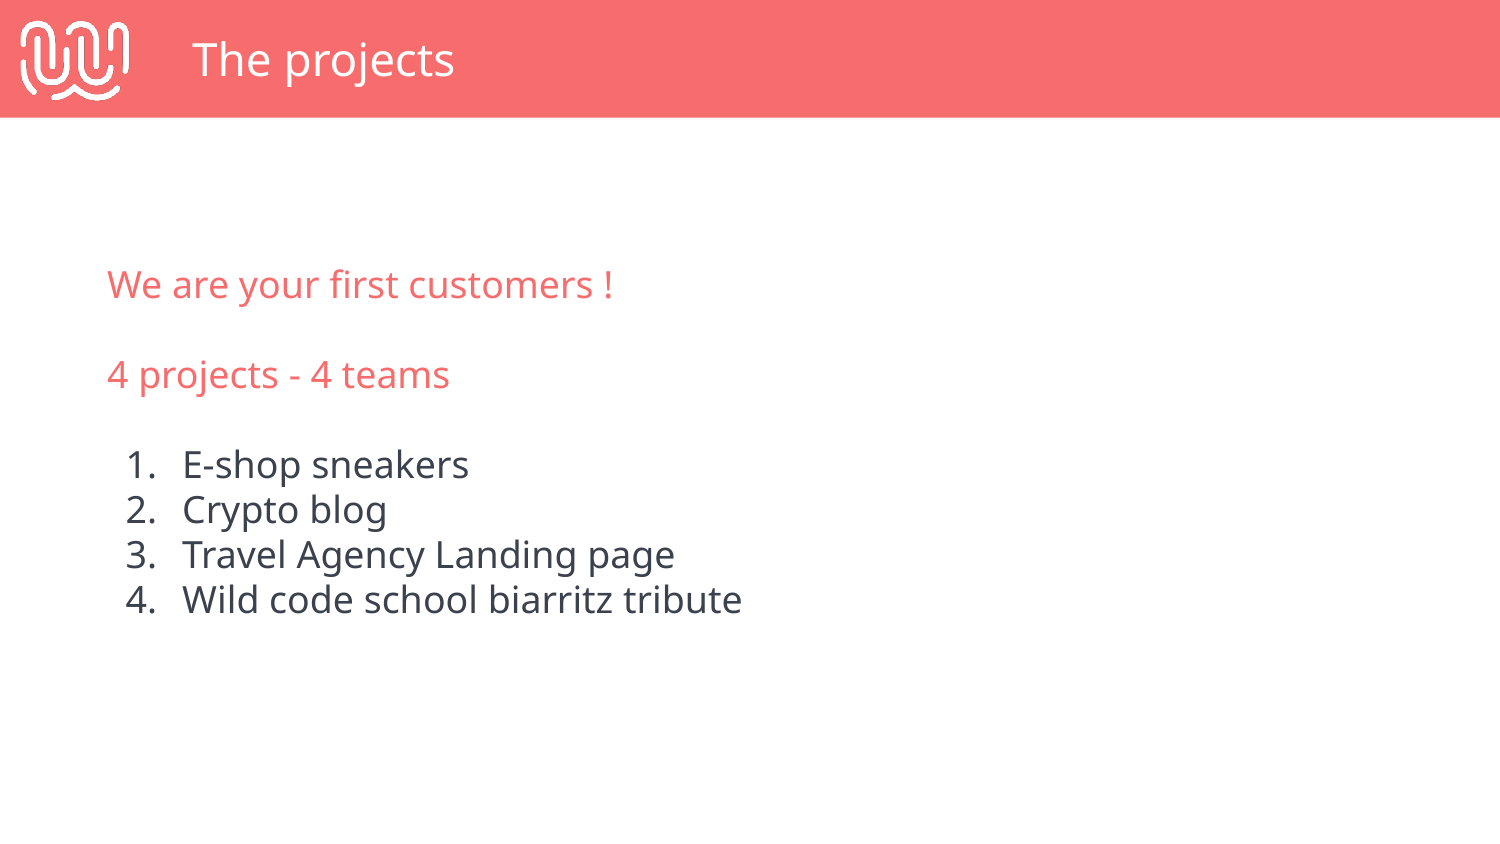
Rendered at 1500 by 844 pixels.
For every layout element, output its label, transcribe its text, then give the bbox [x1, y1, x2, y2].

list We are your first customers ! 4 projects - 4 teams E-shop sneakers Crypto blog Travel Agency Landing page Wild code school biarritz tribute [107, 117, 1419, 844]
title The projects [192, 0, 1500, 118]
picture [20, 20, 134, 101]
